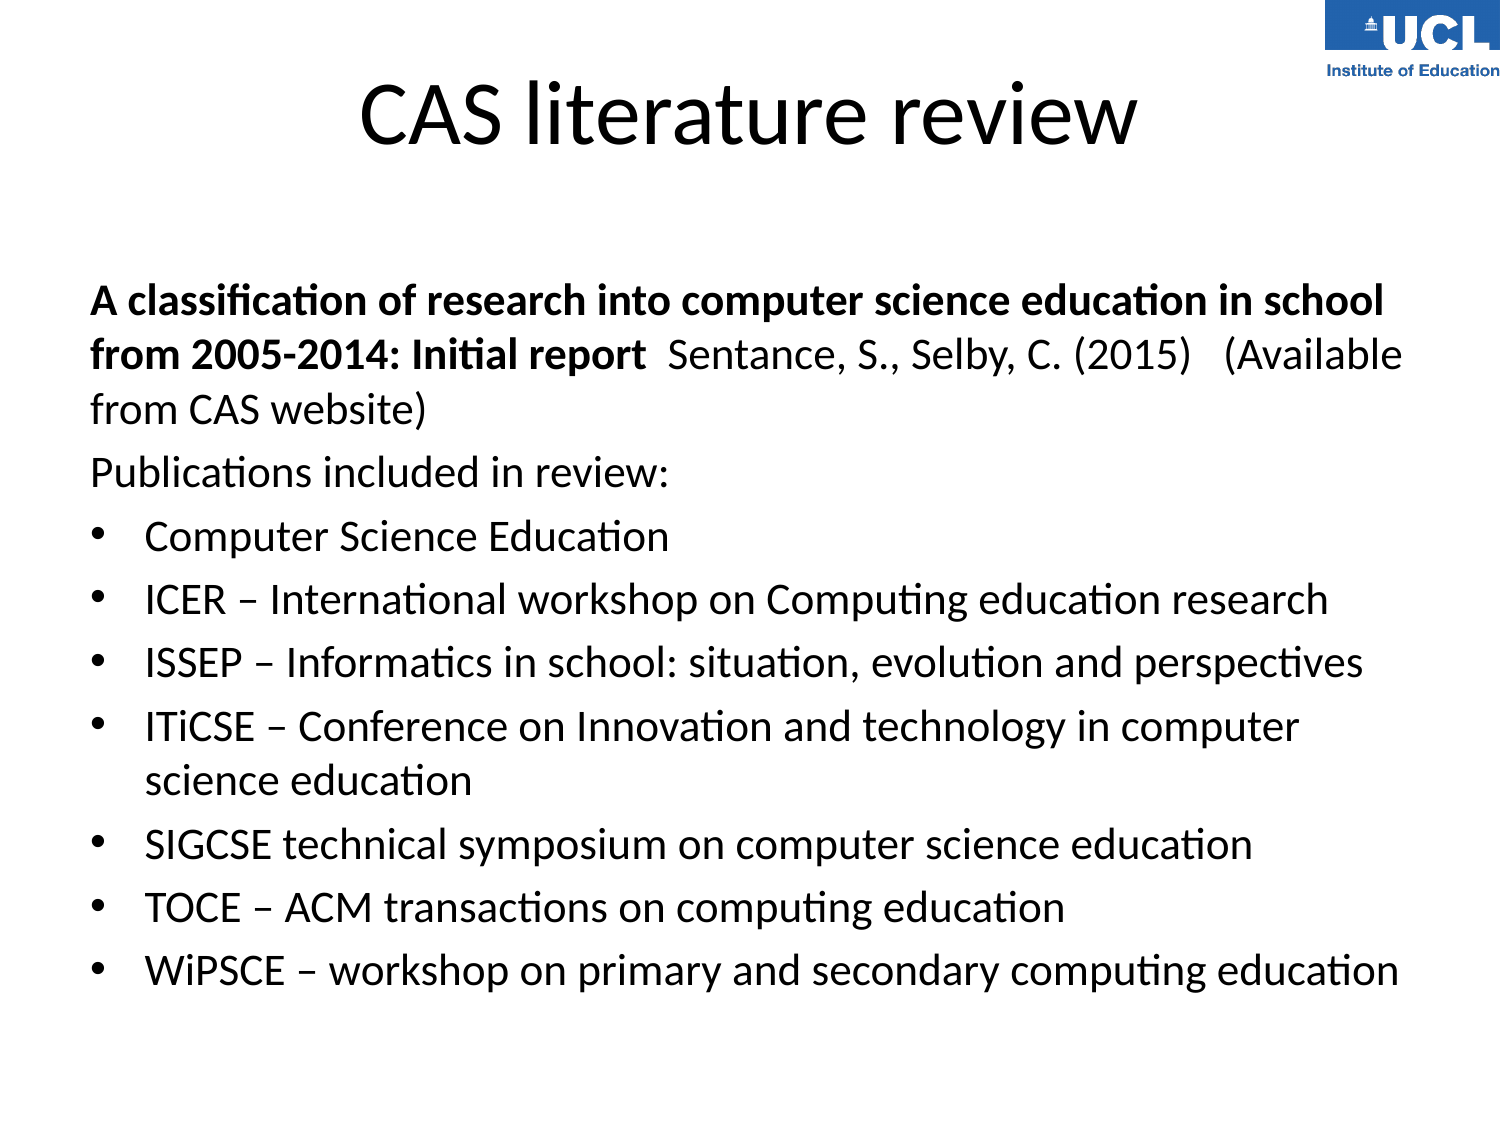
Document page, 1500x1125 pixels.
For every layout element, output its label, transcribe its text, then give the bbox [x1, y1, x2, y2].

list A classification of research into computer science education in school from 2005-2014: Initial report Sentance, S., Selby, C. (2015) (Available from CAS website) Publications included in review: Computer Science Education ICER – International workshop on Computing education research ISSEP – Informatics in school: situation, evolution and perspectives ITiCSE – Conference on Innovation and technology in computer science education SIGCSE technical symposium on computer science education TOCE – ACM transactions on computing education WiPSCE – workshop on primary and secondary computing education [75, 262, 1425, 1005]
picture [1325, 0, 1500, 84]
title CAS literature review [75, 45, 1425, 233]
